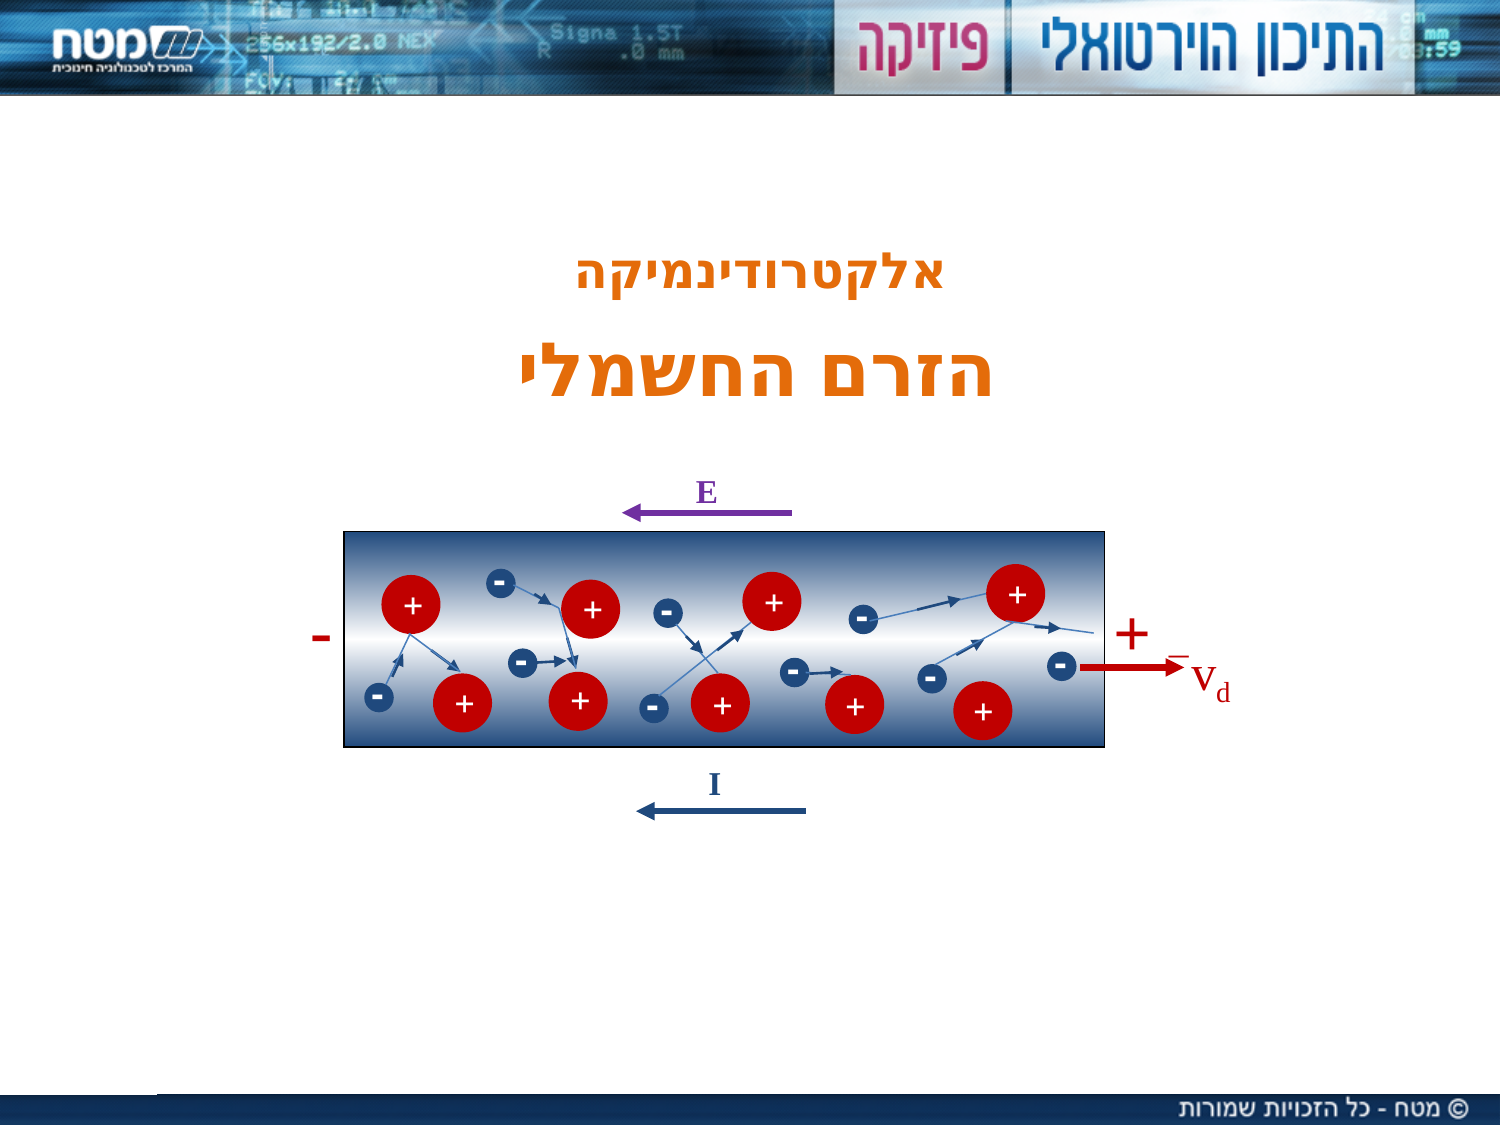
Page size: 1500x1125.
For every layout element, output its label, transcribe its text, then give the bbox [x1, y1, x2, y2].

subtitle אלקטרודינמיקה [229, 231, 1292, 310]
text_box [285, 462, 1254, 812]
picture [0, 0, 1500, 96]
picture [0, 1094, 1500, 1125]
title הזרם החשמלי [228, 314, 1287, 421]
